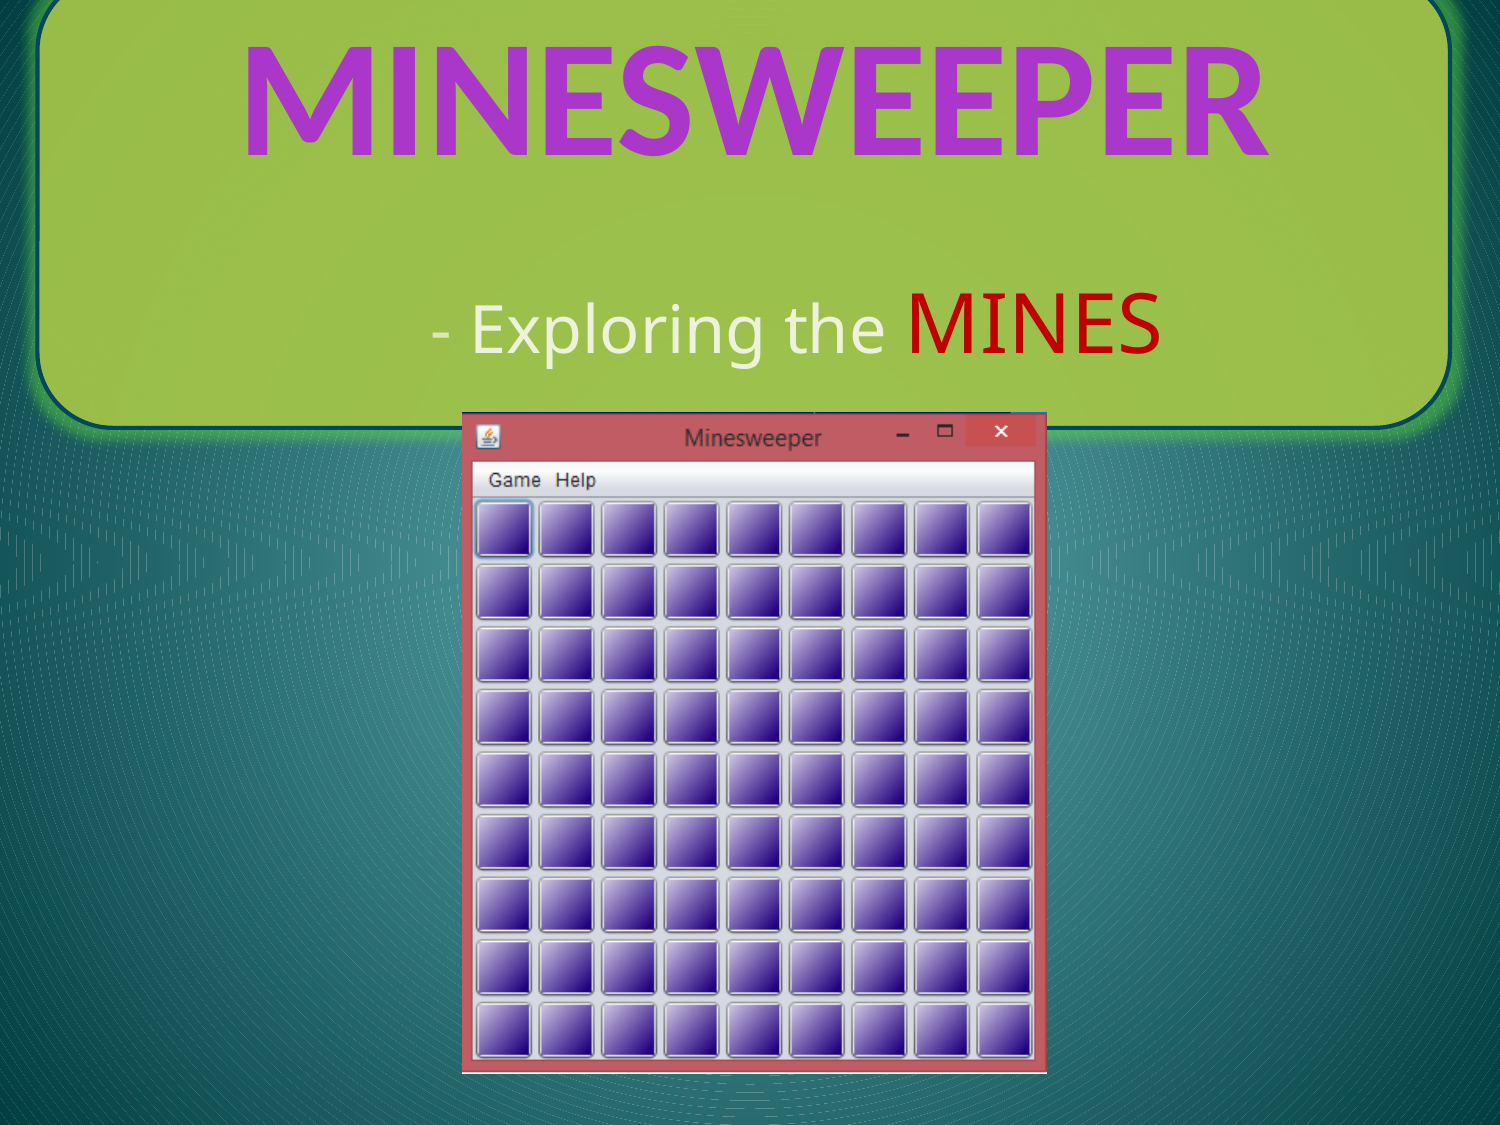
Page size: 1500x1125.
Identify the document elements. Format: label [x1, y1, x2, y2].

text_box [37, 0, 1451, 429]
picture [462, 412, 1048, 1074]
